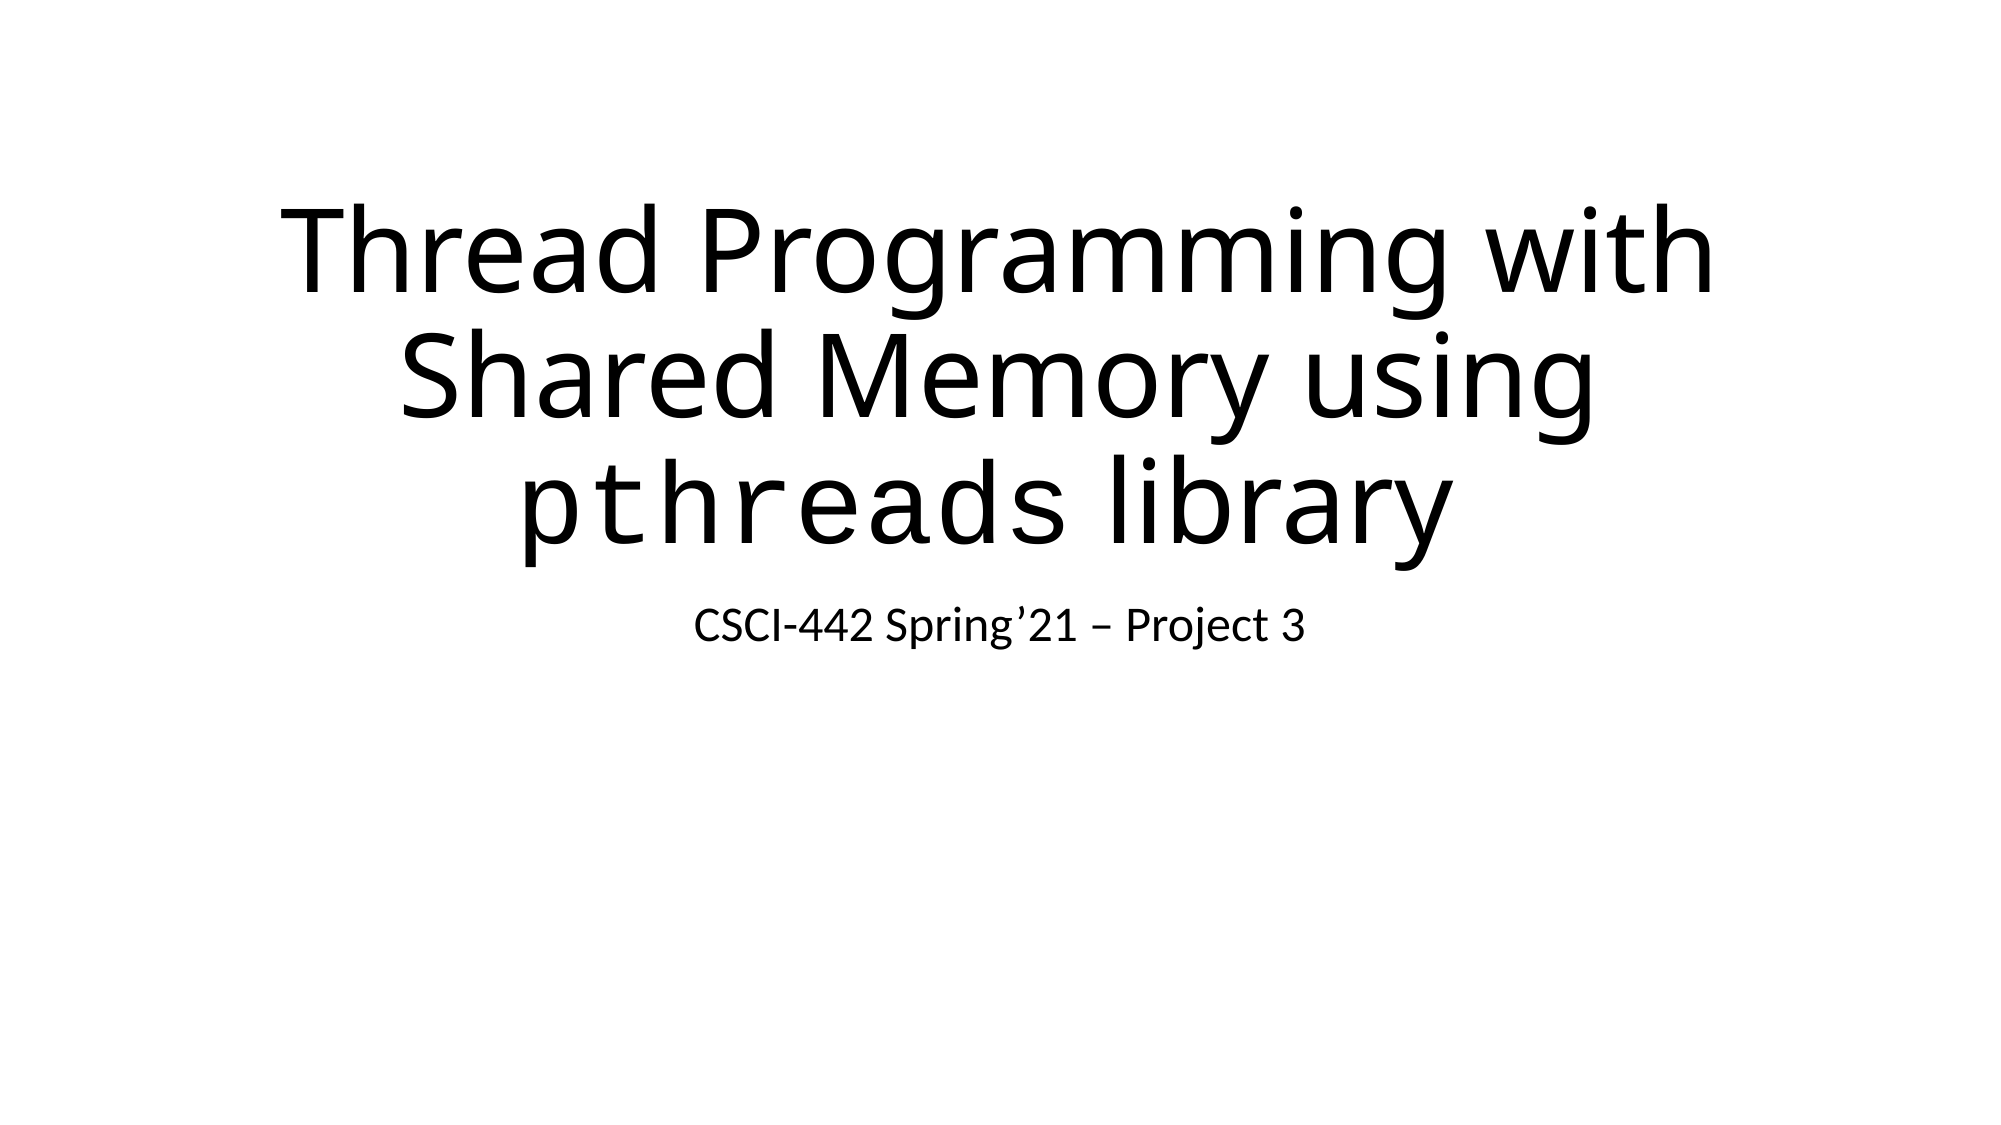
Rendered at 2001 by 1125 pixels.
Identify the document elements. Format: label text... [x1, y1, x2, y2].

subtitle CSCI-442 Spring’21 – Project 3 [249, 590, 1750, 863]
title Thread Programming with Shared Memory using pthreads library [249, 184, 1750, 576]
